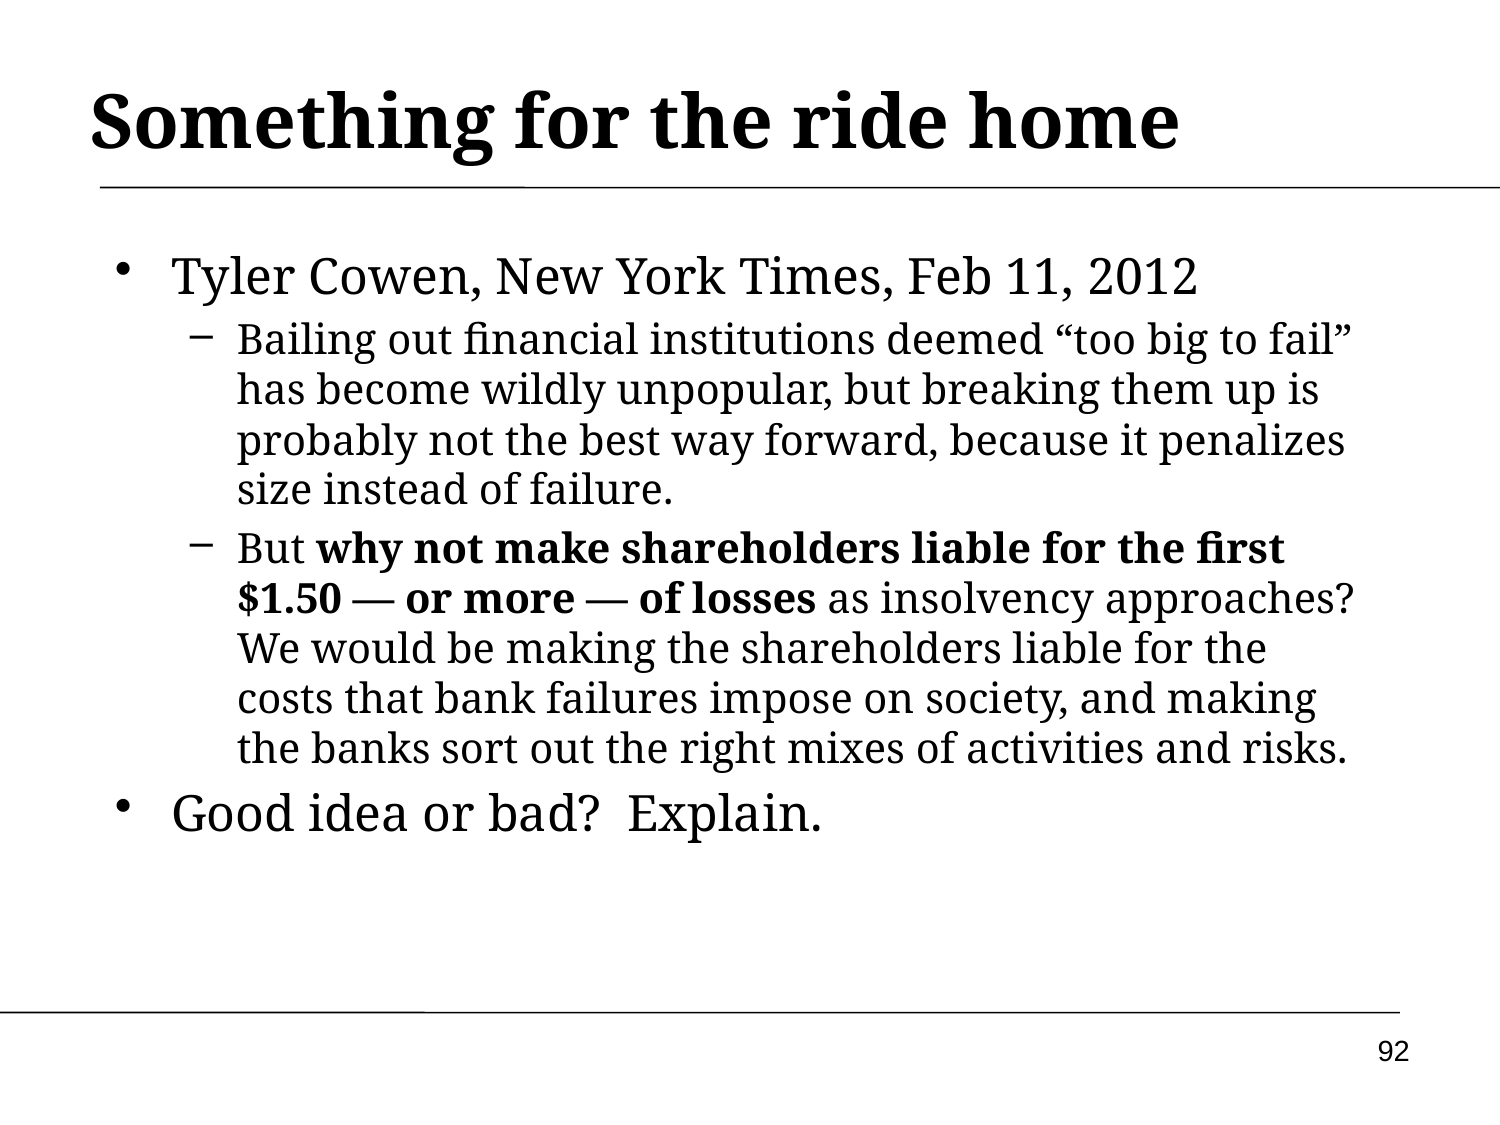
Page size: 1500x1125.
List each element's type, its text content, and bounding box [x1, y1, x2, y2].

list Tyler Cowen, New York Times, Feb 11, 2012 Bailing out financial institutions deemed “too big to fail” has become wildly unpopular, but breaking them up is probably not the best way forward, because it penalizes size instead of failure. But why not make shareholders liable for the first $1.50 — or more — of losses as insolvency approaches? We would be making the shareholders liable for the costs that bank failures impose on society, and making the banks sort out the right mixes of activities and risks. Good idea or bad? Explain. [99, 237, 1388, 981]
title Something for the ride home [74, 49, 1426, 188]
slide_number 92 [1074, 1024, 1426, 1103]
